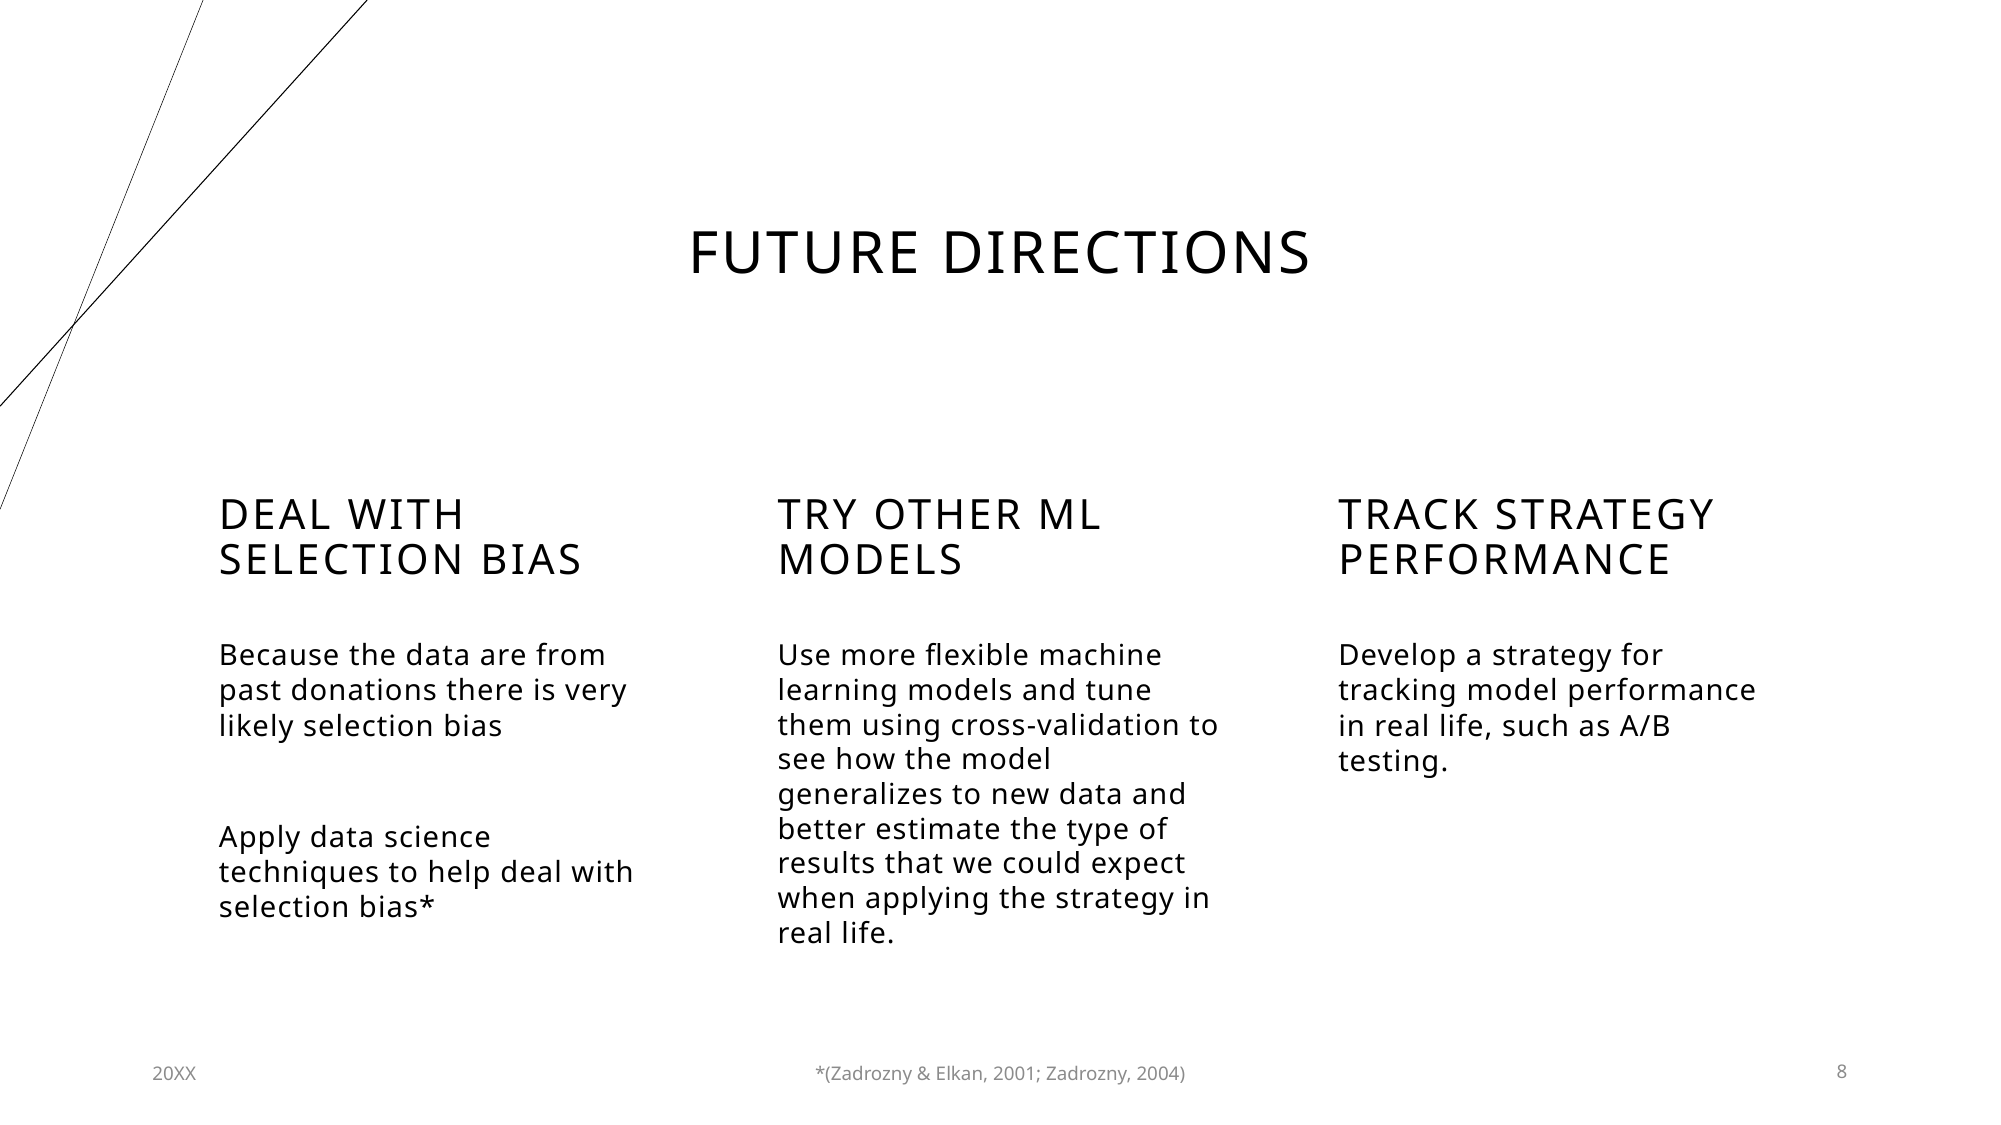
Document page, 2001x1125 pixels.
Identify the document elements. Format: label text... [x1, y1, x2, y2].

slide_number 20XX [137, 1042, 588, 1103]
list Develop a strategy for tracking model performance in real life, such as A/B testing. [1323, 629, 1797, 957]
list Try other ml models [762, 455, 1238, 591]
list Deal with selection bias [203, 455, 677, 591]
footer *(Zadrozny & Elkan, 2001; Zadrozny, 2004) [662, 1042, 1338, 1103]
list Use more flexible machine learning models and tune them using cross-validation to see how the model generalizes to new data and better estimate the type of results that we could expect when applying the strategy in real life. [762, 629, 1238, 957]
list Because the data are from past donations there is very likely selection bias Apply data science techniques to help deal with selection bias* [203, 629, 677, 957]
title Future directions [309, 146, 1691, 364]
slide_number 8 [1412, 1042, 1863, 1103]
list TRACK STRATEGY PERFORMANCE [1323, 455, 1797, 591]
